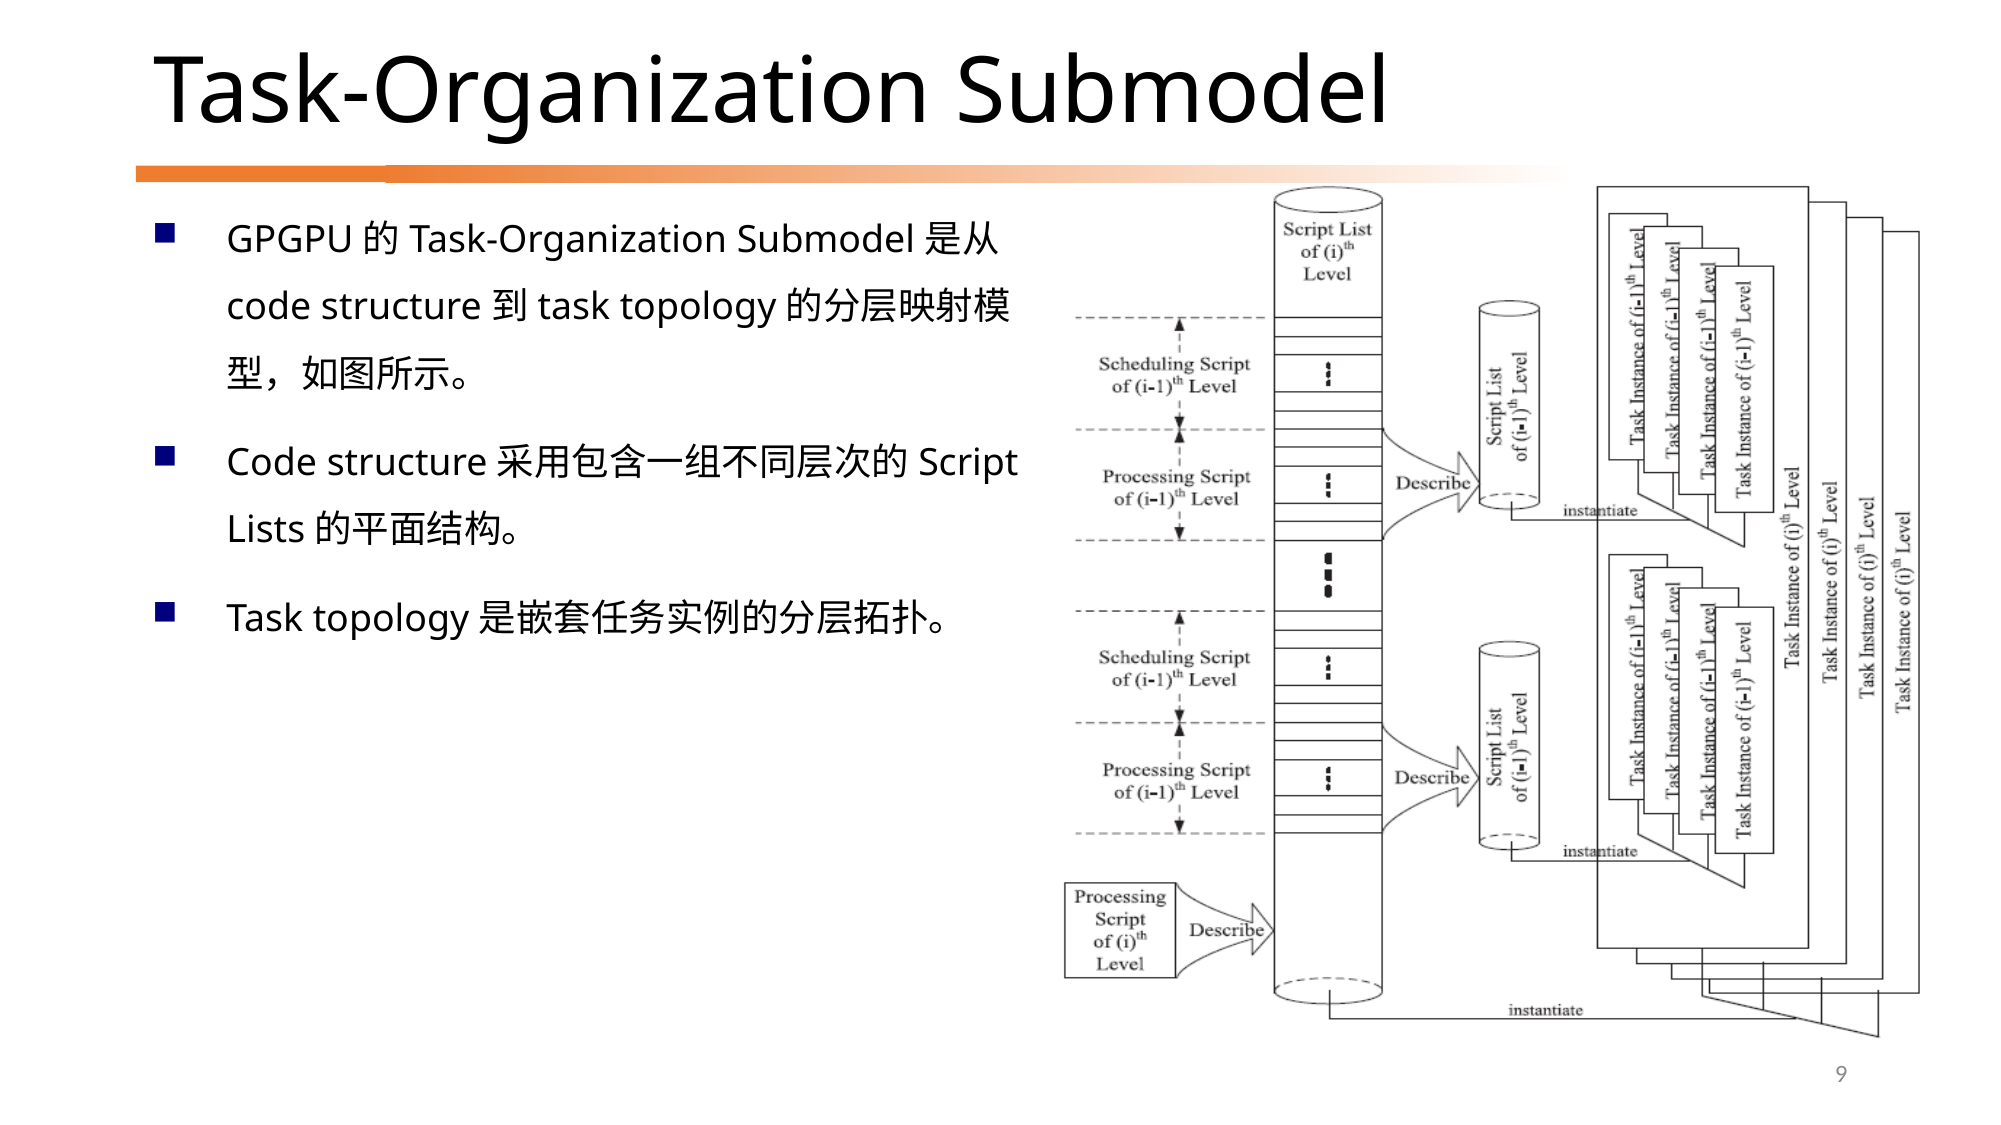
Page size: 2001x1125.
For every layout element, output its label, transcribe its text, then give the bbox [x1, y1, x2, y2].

picture [1052, 184, 1931, 1043]
list GPGPU的Task-Organization Submodel是从code structure到task topology的分层映射模型，如图所示。 Code structure采用包含一组不同层次的Script Lists的平面结构。 Task topology是嵌套任务实例的分层拓扑。 [137, 184, 1052, 663]
slide_number 9 [1412, 1043, 1863, 1103]
title Task-Organization Submodel [138, 25, 1810, 160]
